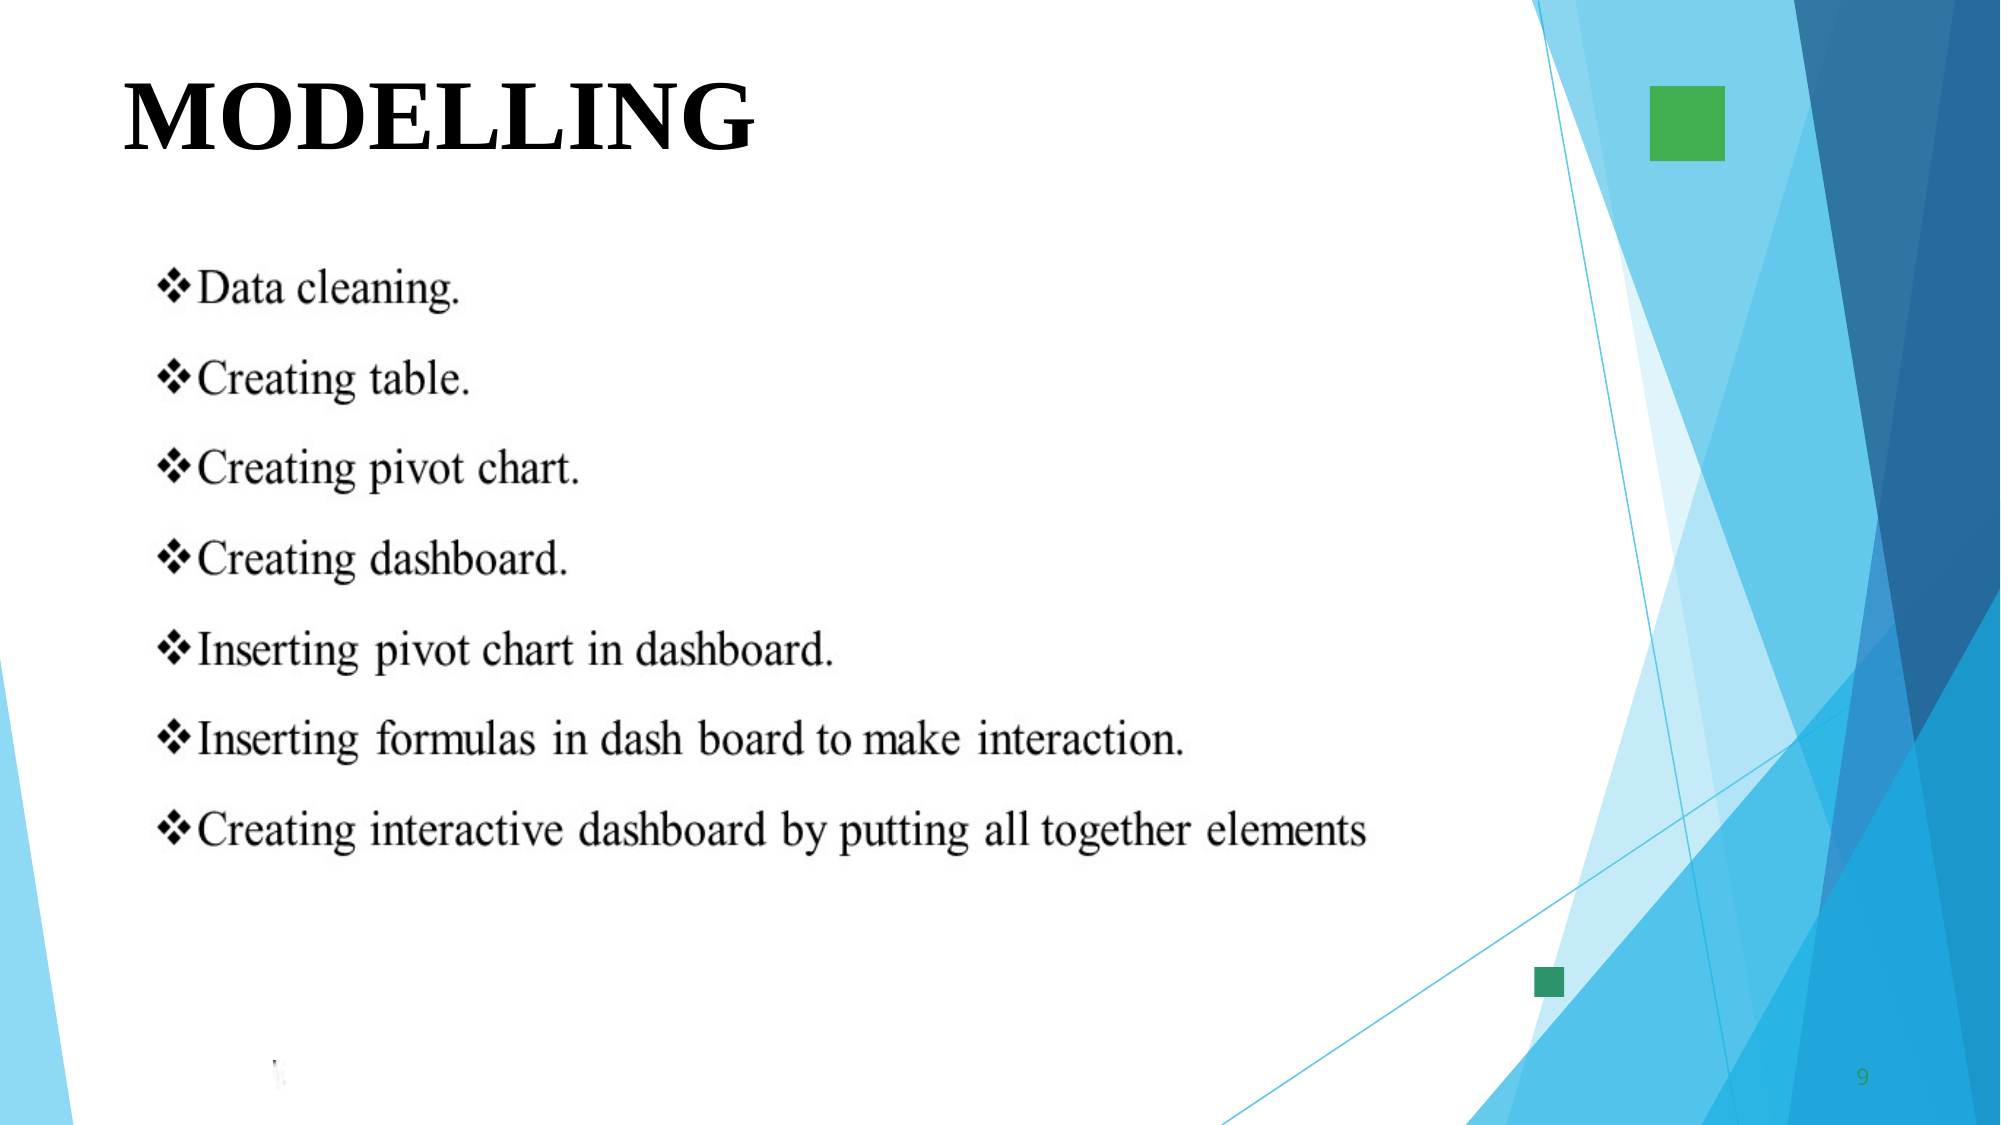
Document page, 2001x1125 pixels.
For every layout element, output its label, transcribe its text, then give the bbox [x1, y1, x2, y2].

text_box [1534, 967, 1565, 997]
text_box [1649, 86, 1725, 162]
picture [127, 239, 1393, 886]
text_box 9 [1849, 1061, 1888, 1095]
text_box MODELLING [121, 47, 988, 170]
picture [273, 1060, 287, 1091]
